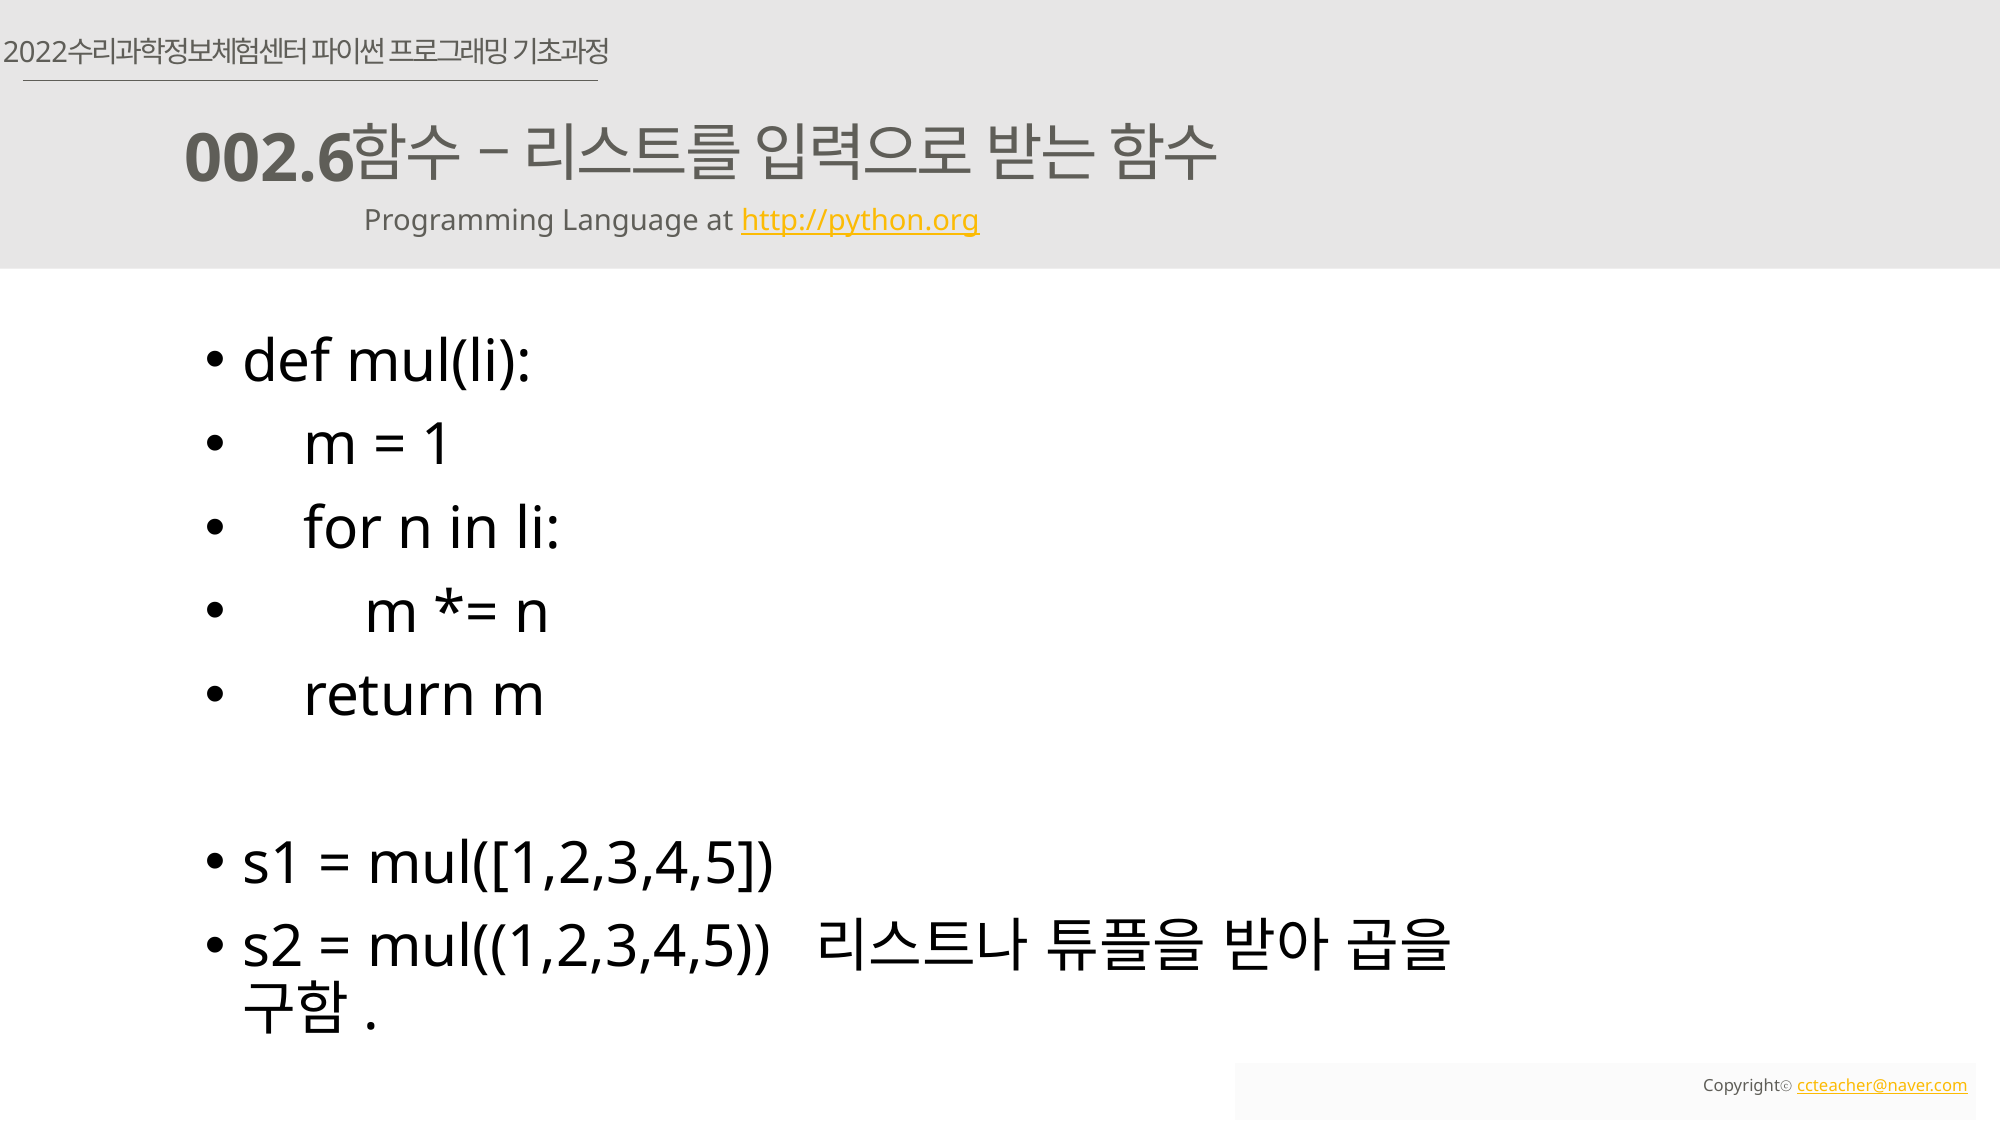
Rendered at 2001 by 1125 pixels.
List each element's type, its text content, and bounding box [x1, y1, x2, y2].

text_box 수리과학정보체험센터 파이썬 프로그래밍 기초과정 [0, 25, 627, 111]
picture [1235, 1063, 1976, 1120]
text_box Programming Language at http://python.org [349, 193, 995, 249]
text_box 002.6 [169, 111, 349, 202]
text_box def mul(li): m = 1 for n in li: m *= n return m s1 = mul([1,2,3,4,5]) s2 = mul((1,2,3,4,5)) 리스트나 튜플을 받아 곱을 구함. [189, 323, 1580, 1061]
text_box [0, 0, 2000, 270]
text_box Copyrightⓒ ccteacher@naver.com [1687, 1067, 1983, 1125]
text_box 함수 – 리스트를 입력으로 받는 함수 [336, 105, 1236, 196]
